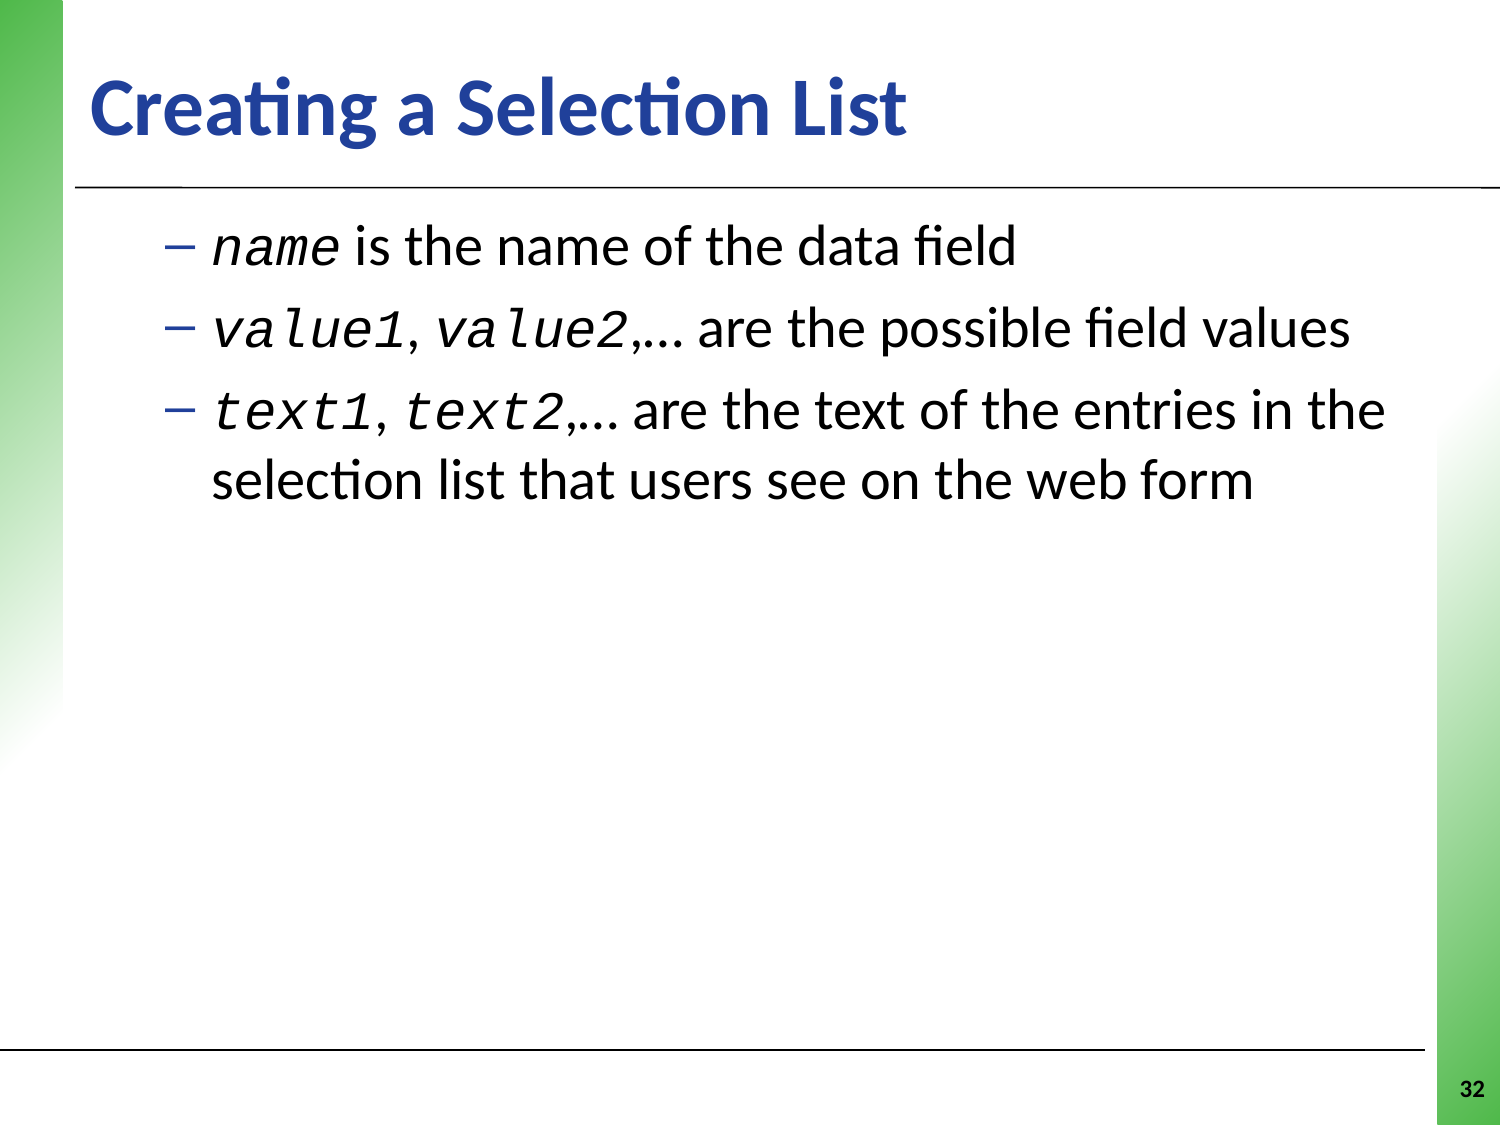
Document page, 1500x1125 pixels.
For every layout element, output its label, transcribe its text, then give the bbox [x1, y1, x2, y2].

slide_number 32 [1412, 1050, 1500, 1125]
title Creating a Selection List [74, 24, 1438, 181]
list name is the name of the data field value1, value2,… are the possible field values text1, text2,… are the text of the entries in the selection list that users see on the web form [74, 199, 1438, 1006]
